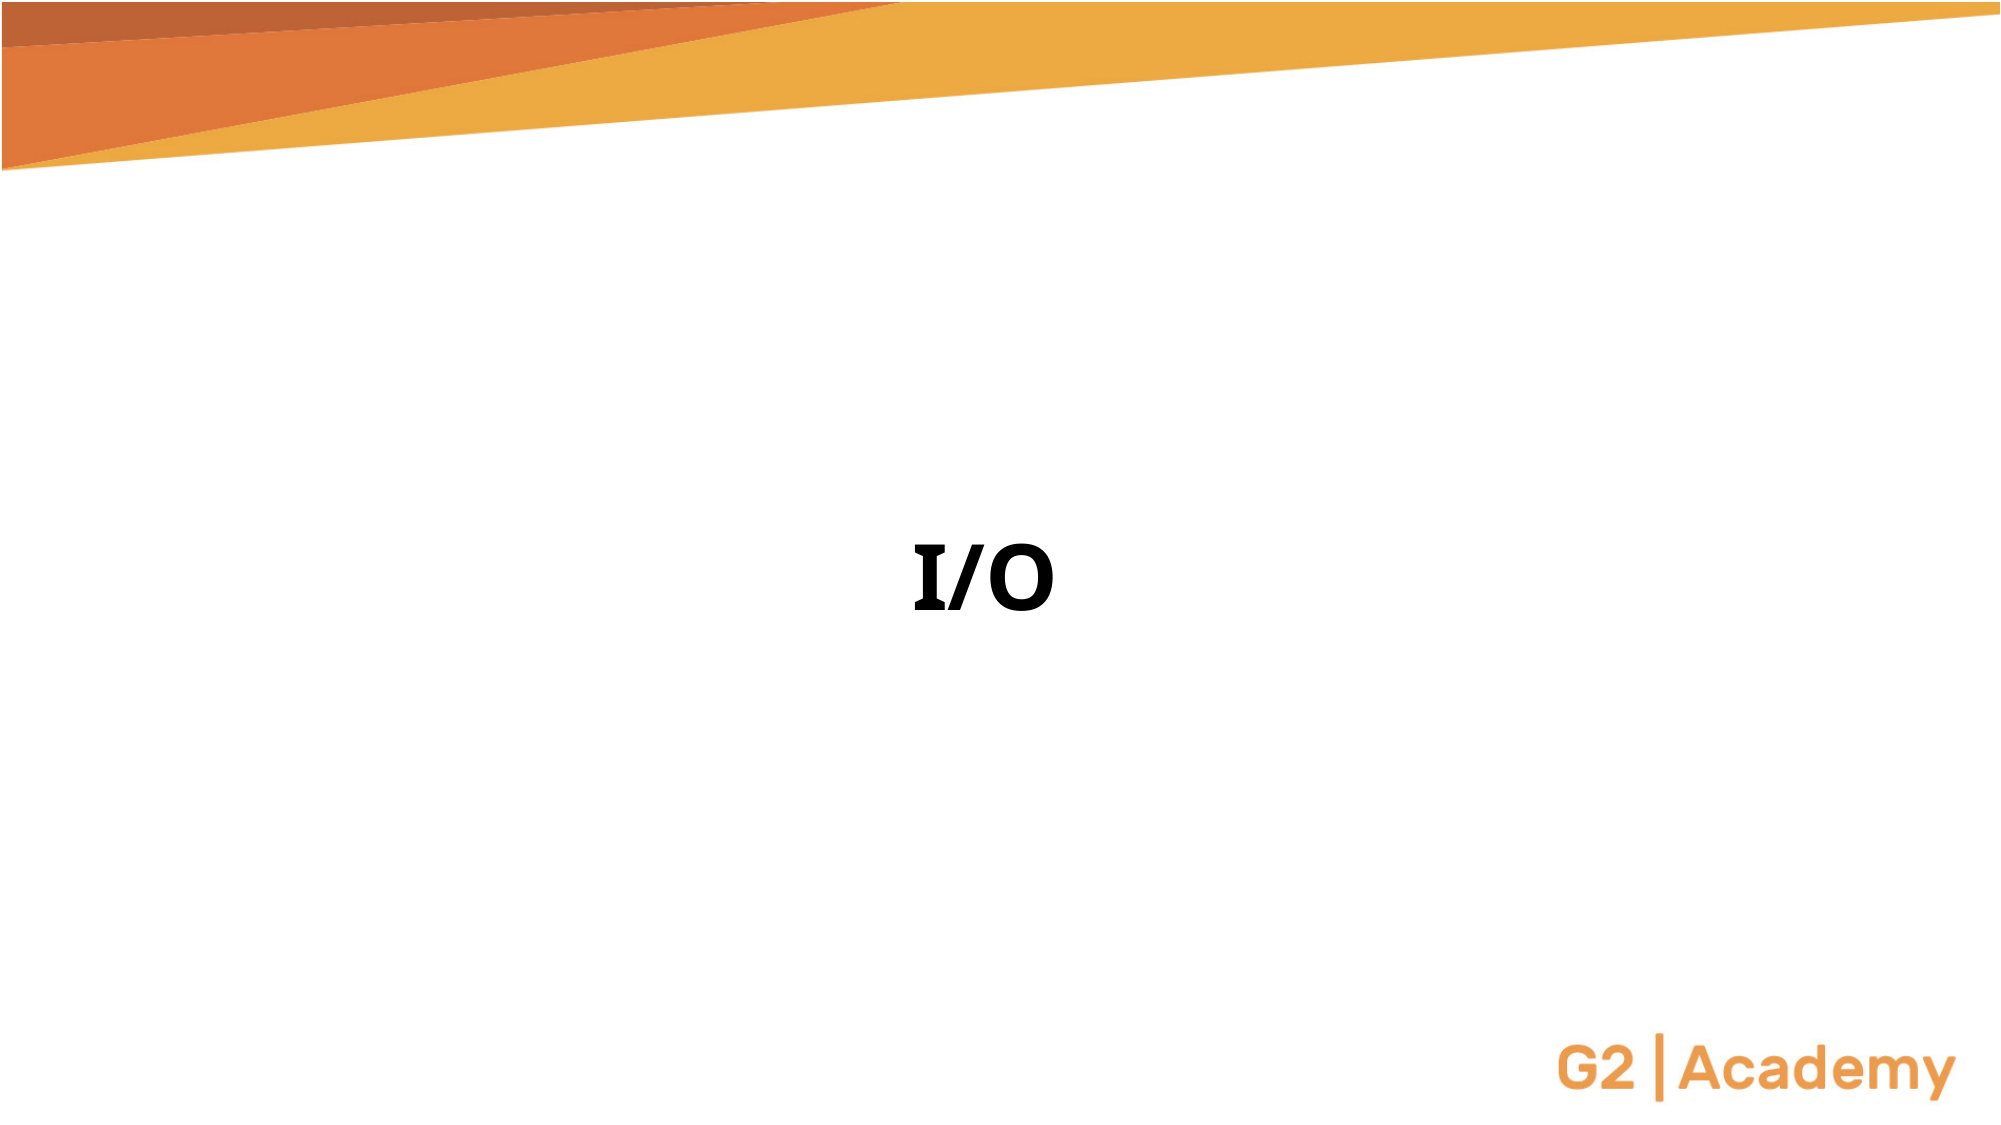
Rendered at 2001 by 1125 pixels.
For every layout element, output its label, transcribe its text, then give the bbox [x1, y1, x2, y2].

title I/O [85, 493, 1886, 669]
picture [1, 2, 2000, 1125]
